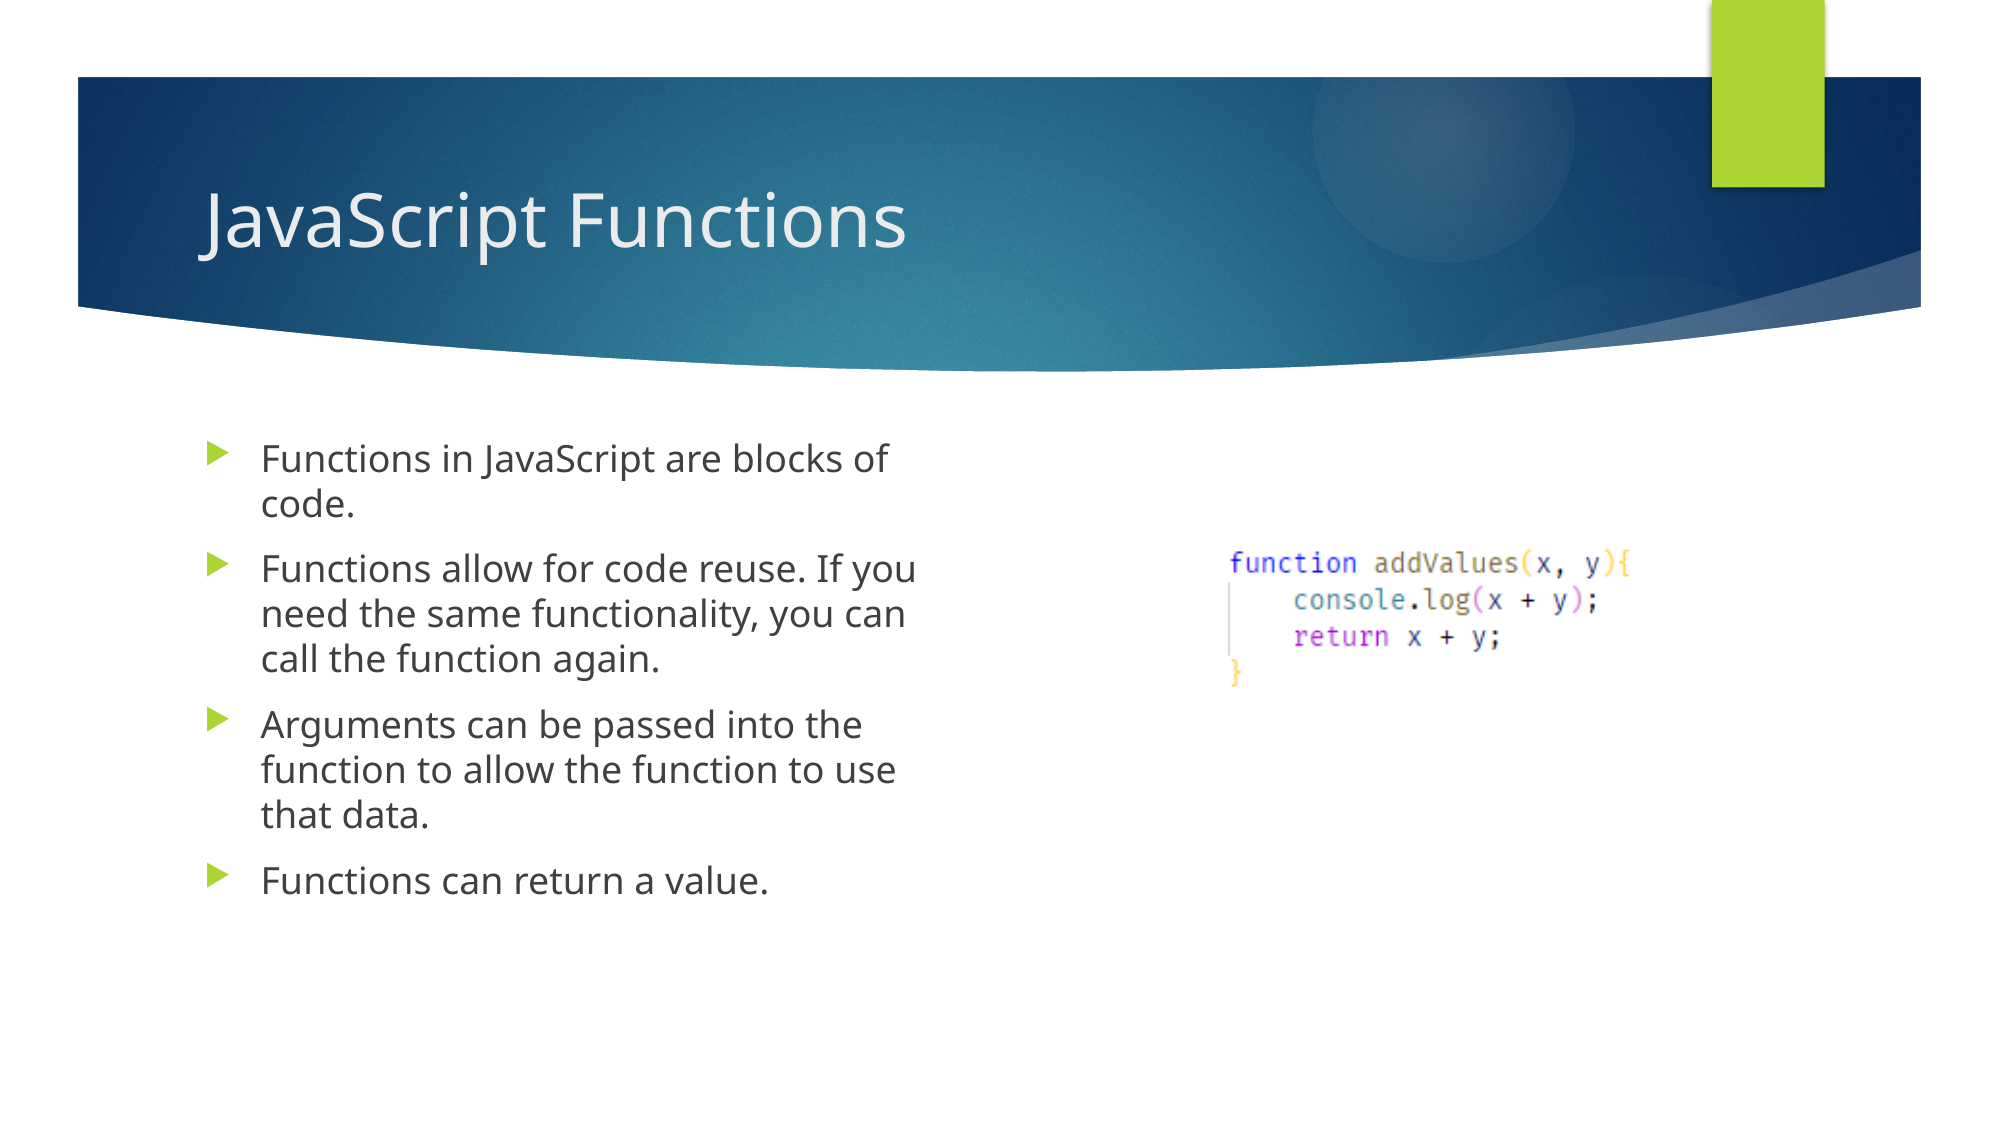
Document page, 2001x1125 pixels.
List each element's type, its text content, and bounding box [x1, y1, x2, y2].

title JavaScript Functions [189, 159, 1627, 276]
picture [1213, 521, 1672, 738]
list Functions in JavaScript are blocks of code. Functions allow for code reuse. If you need the same functionality, you can call the function again. Arguments can be passed into the function to allow the function to use that data. Functions can return a value. [189, 427, 980, 988]
